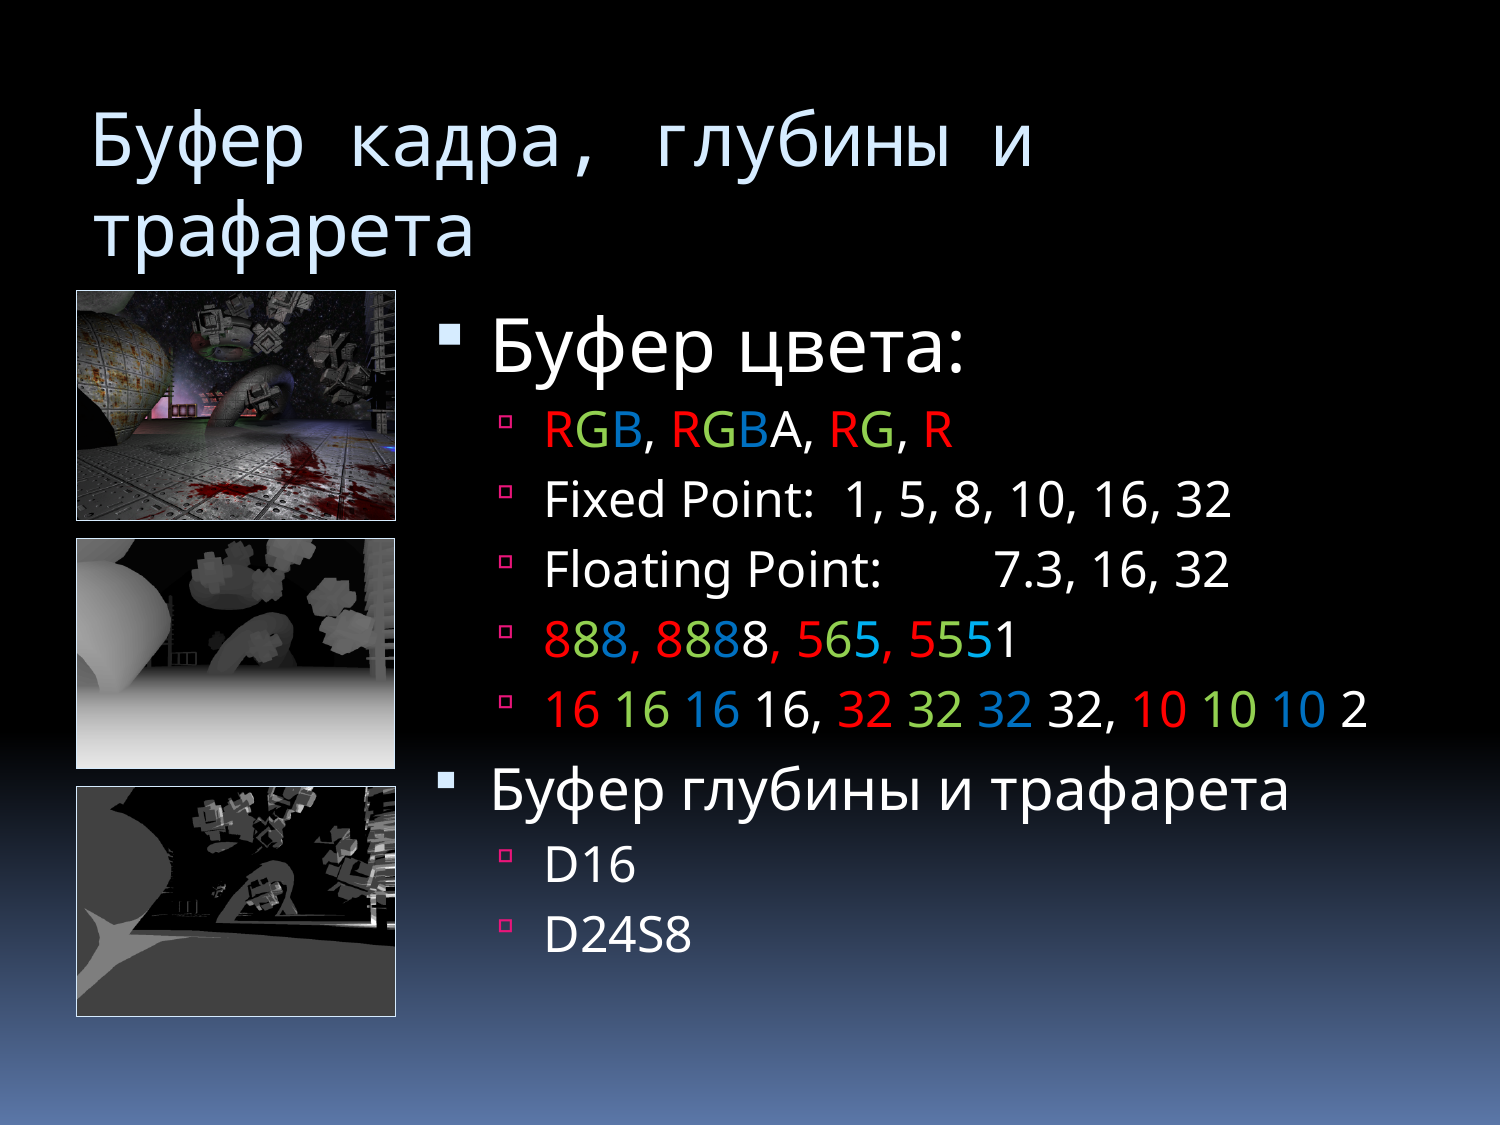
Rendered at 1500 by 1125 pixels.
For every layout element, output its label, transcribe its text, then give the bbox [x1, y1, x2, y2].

picture [76, 786, 397, 1017]
picture [76, 290, 397, 521]
picture [76, 538, 395, 769]
list Буфер цвета: RGB, RGBA, RG, R Fixed Point: 1, 5, 8, 10, 16, 32 Floating Point: 7.3, 16, 32 888, 8888, 565, 5551 16 16 16 16, 32 32 32 32, 10 10 10 2 Буфер глубины и трафарета D16 D24S8 [407, 290, 1427, 1024]
title Буфер кадра, глубины и трафарета [75, 83, 1425, 234]
